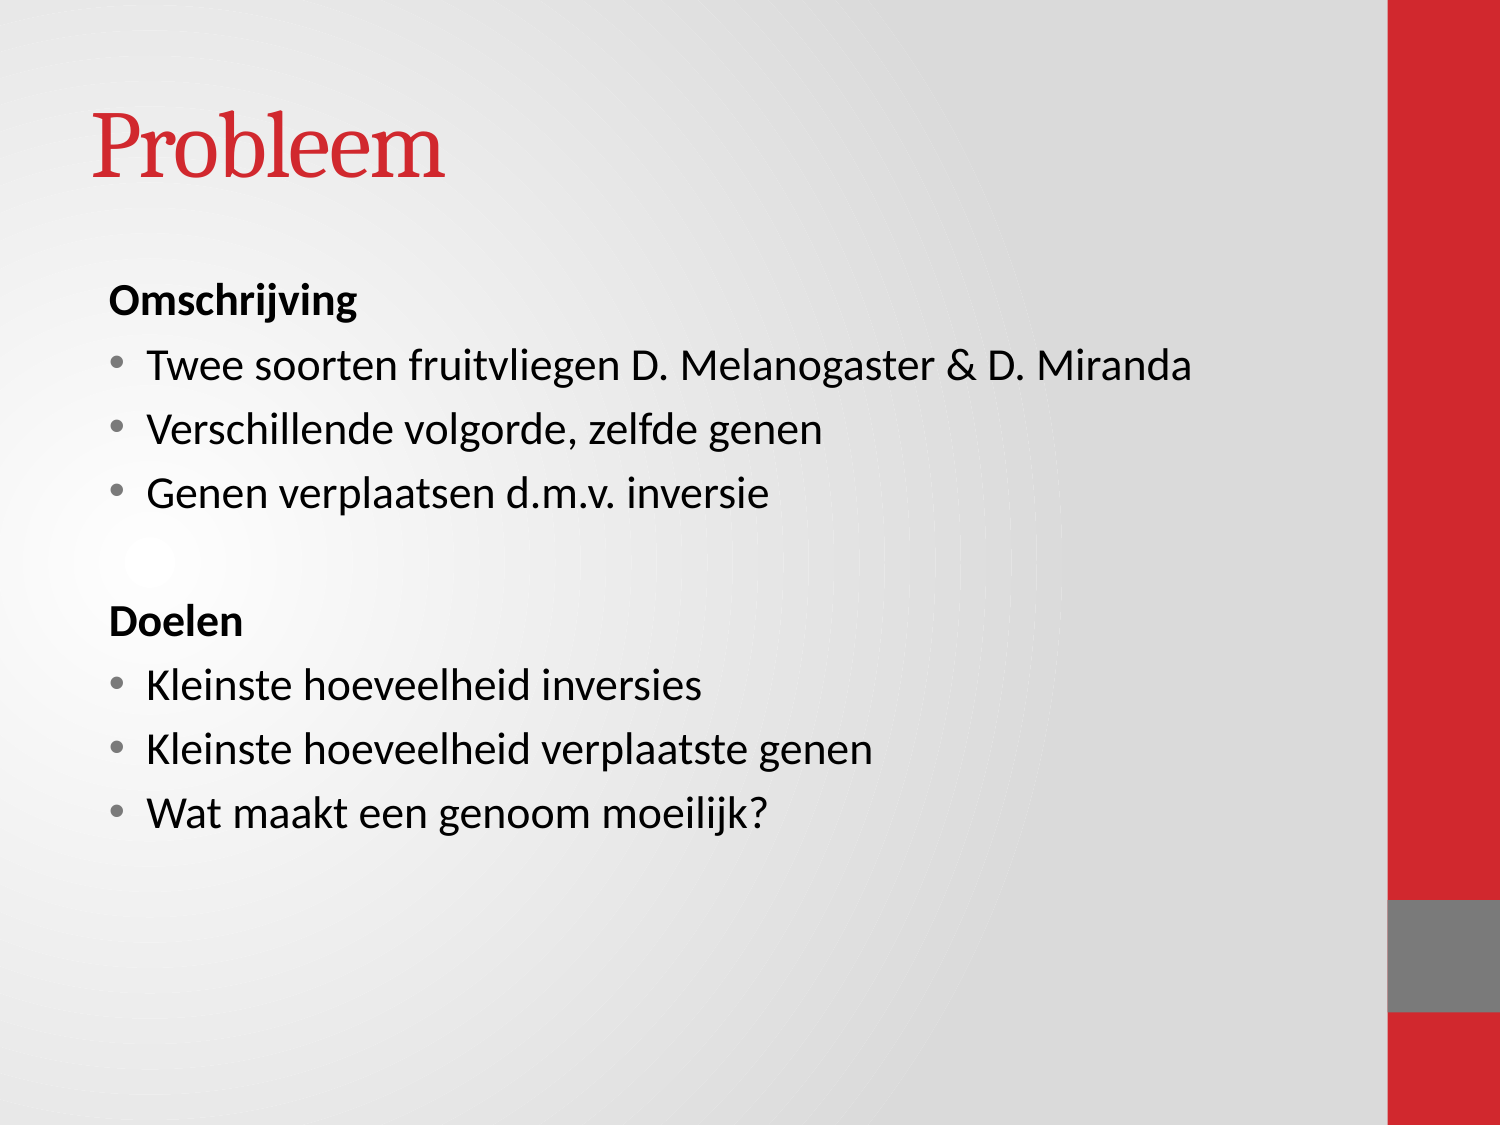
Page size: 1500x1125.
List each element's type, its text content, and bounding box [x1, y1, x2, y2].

list Omschrijving Twee soorten fruitvliegen D. Melanogaster & D. Miranda Verschillende volgorde, zelfde genen Genen verplaatsen d.m.v. inversie Doelen Kleinste hoeveelheid inversies Kleinste hoeveelheid verplaatste genen Wat maakt een genoom moeilijk? [75, 262, 1325, 1050]
title Probleem [75, 45, 1325, 233]
